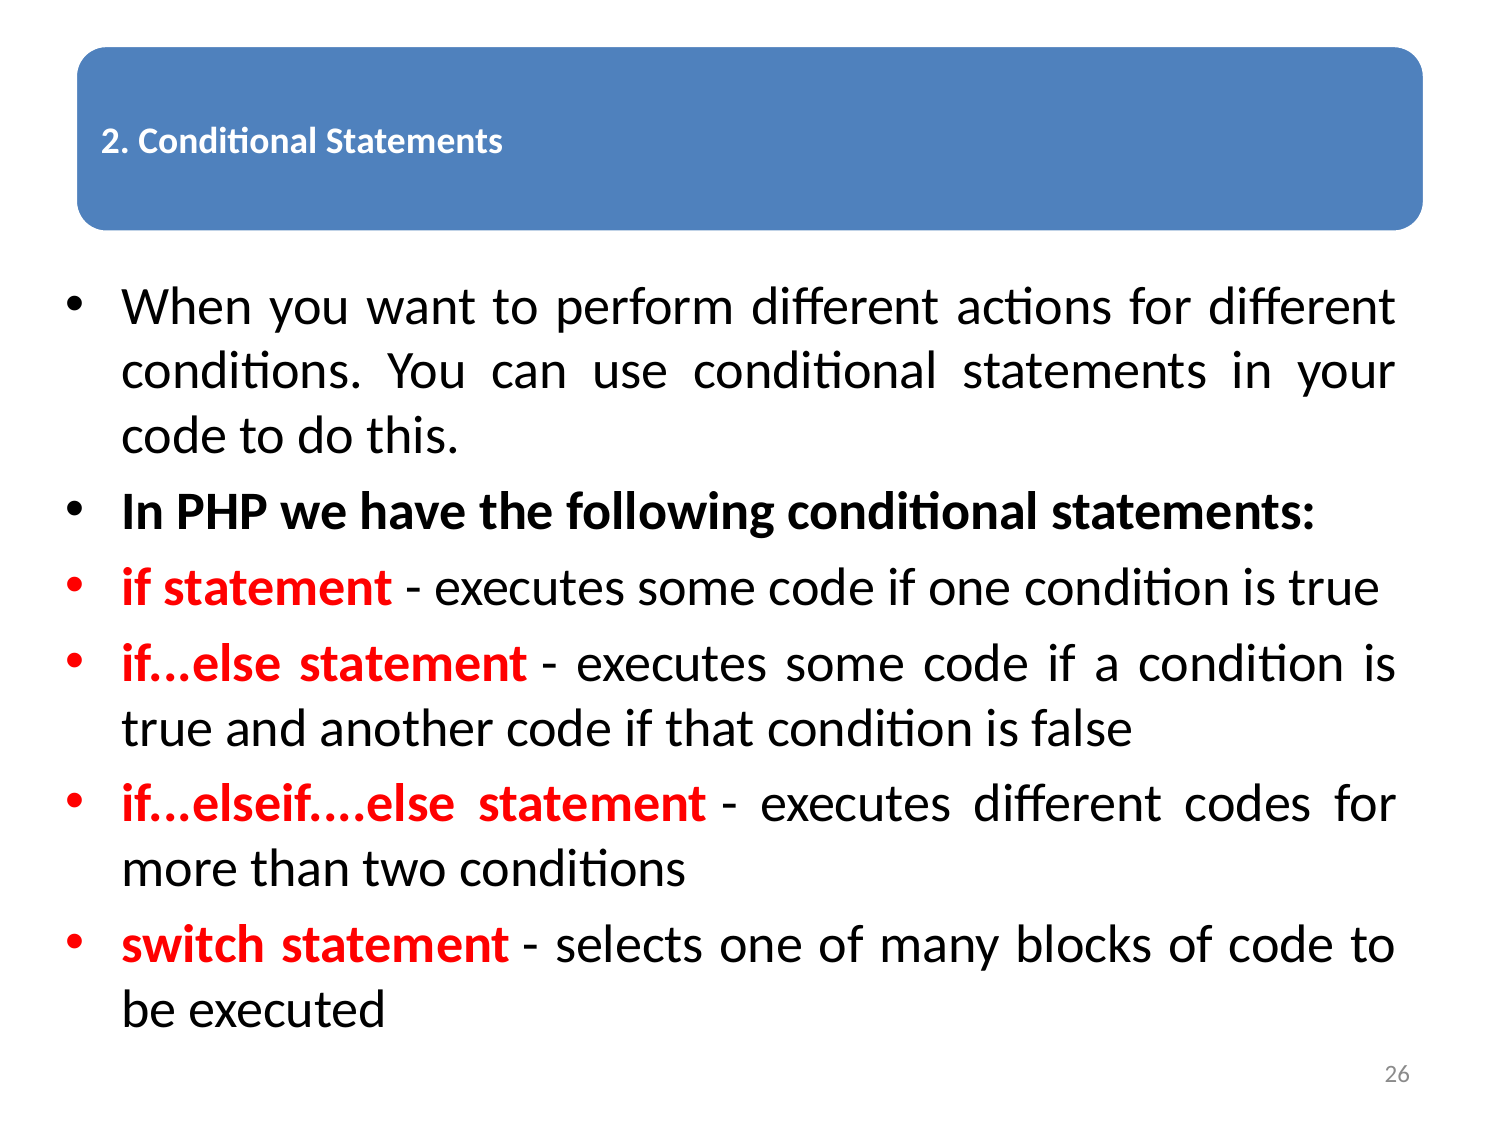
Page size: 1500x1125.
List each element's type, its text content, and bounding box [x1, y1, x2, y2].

slide_number 26 [1074, 1042, 1425, 1103]
list When you want to perform different actions for different conditions. You can use conditional statements in your code to do this. In PHP we have the following conditional statements: if statement - executes some code if one condition is true if...else statement - executes some code if a condition is true and another code if that condition is false if...elseif....else statement - executes different codes for more than two conditions switch statement - selects one of many blocks of code to be executed [50, 262, 1413, 1063]
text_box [74, 44, 1426, 233]
